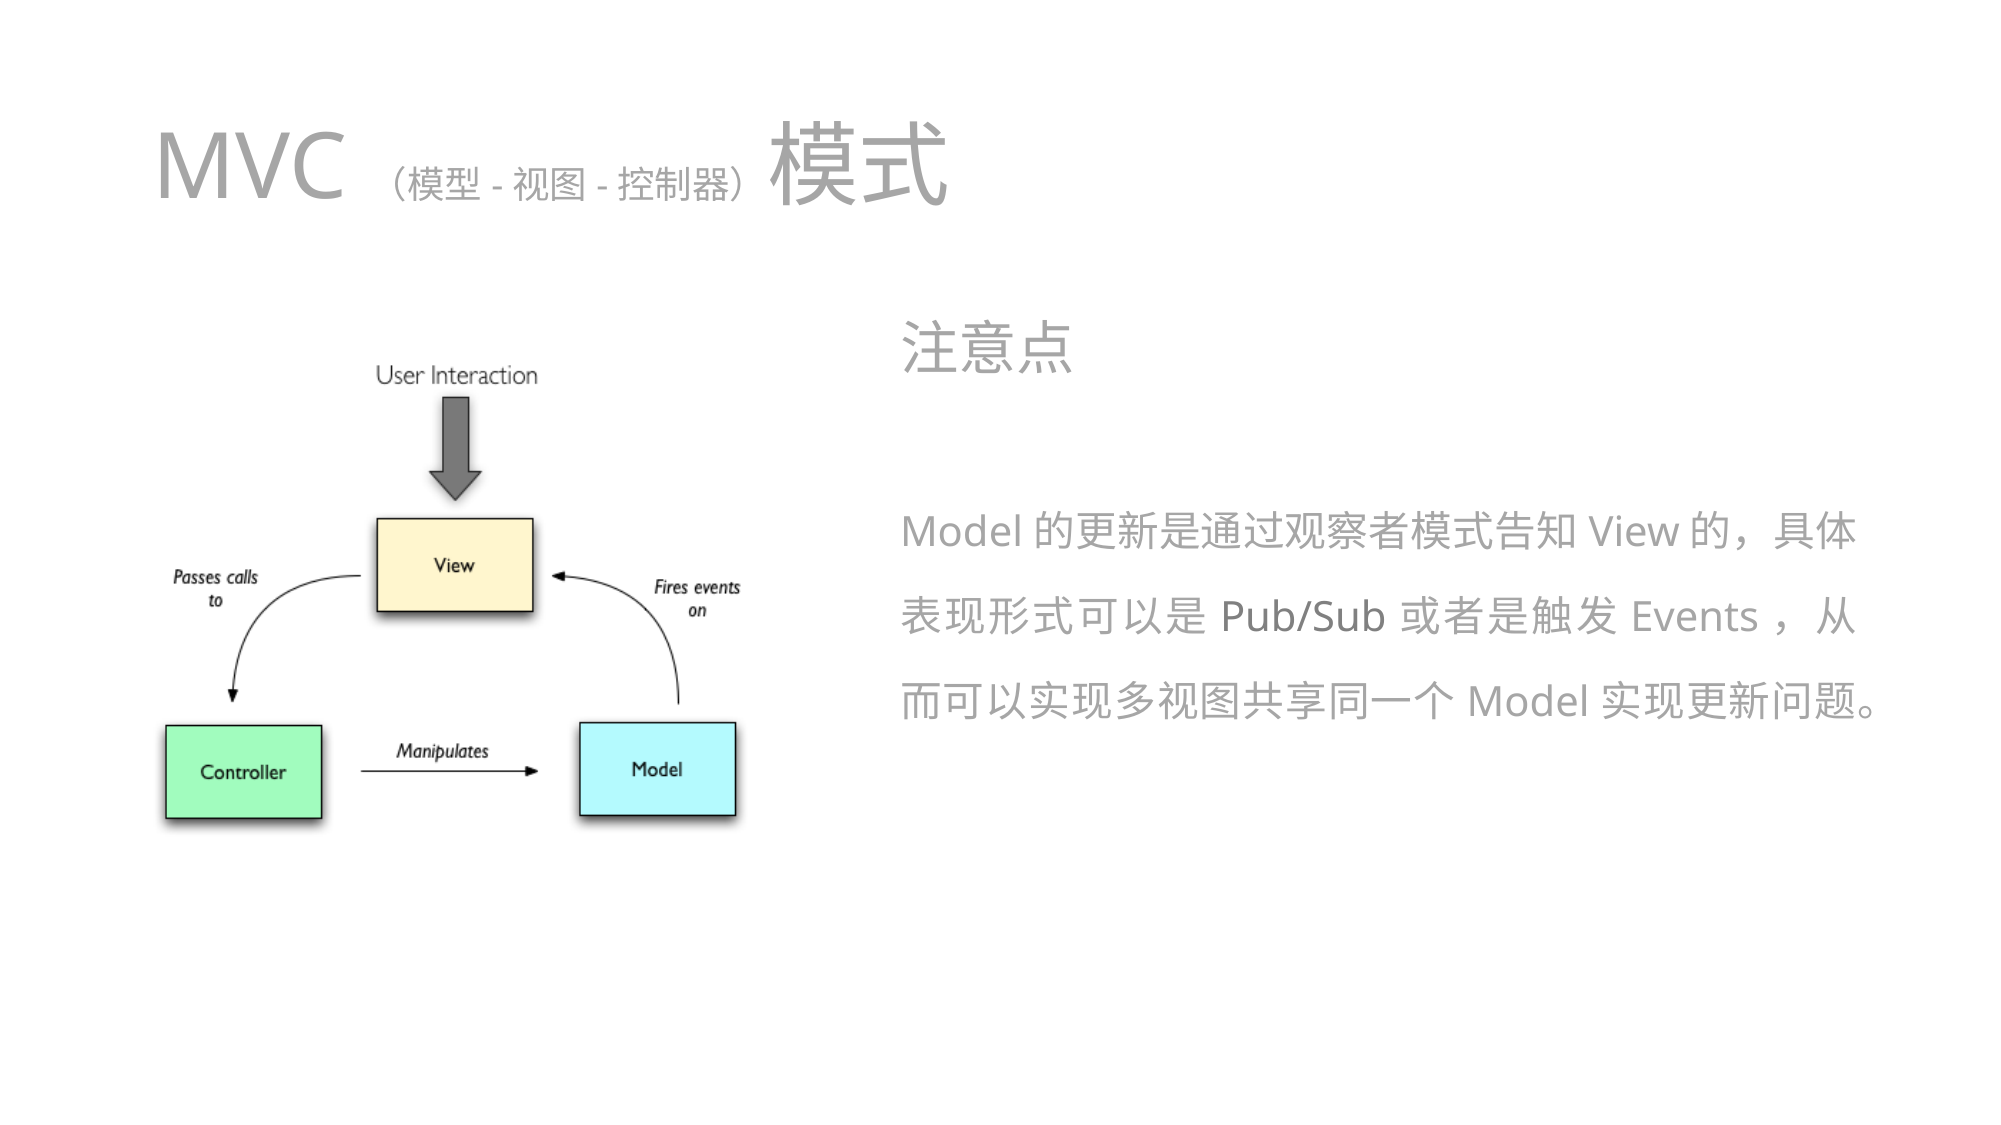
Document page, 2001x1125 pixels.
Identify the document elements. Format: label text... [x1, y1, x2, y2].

title MVC（模型-视图-控制器）模式 [137, 59, 1863, 278]
picture [137, 347, 765, 853]
text_box 注意点 Model的更新是通过观察者模式告知View的，具体表现形式可以是Pub/Sub或者是触发Events，从而可以实现多视图共享同一个Model实现更新问题。 [884, 312, 1873, 1081]
text_box [859, 287, 1848, 952]
